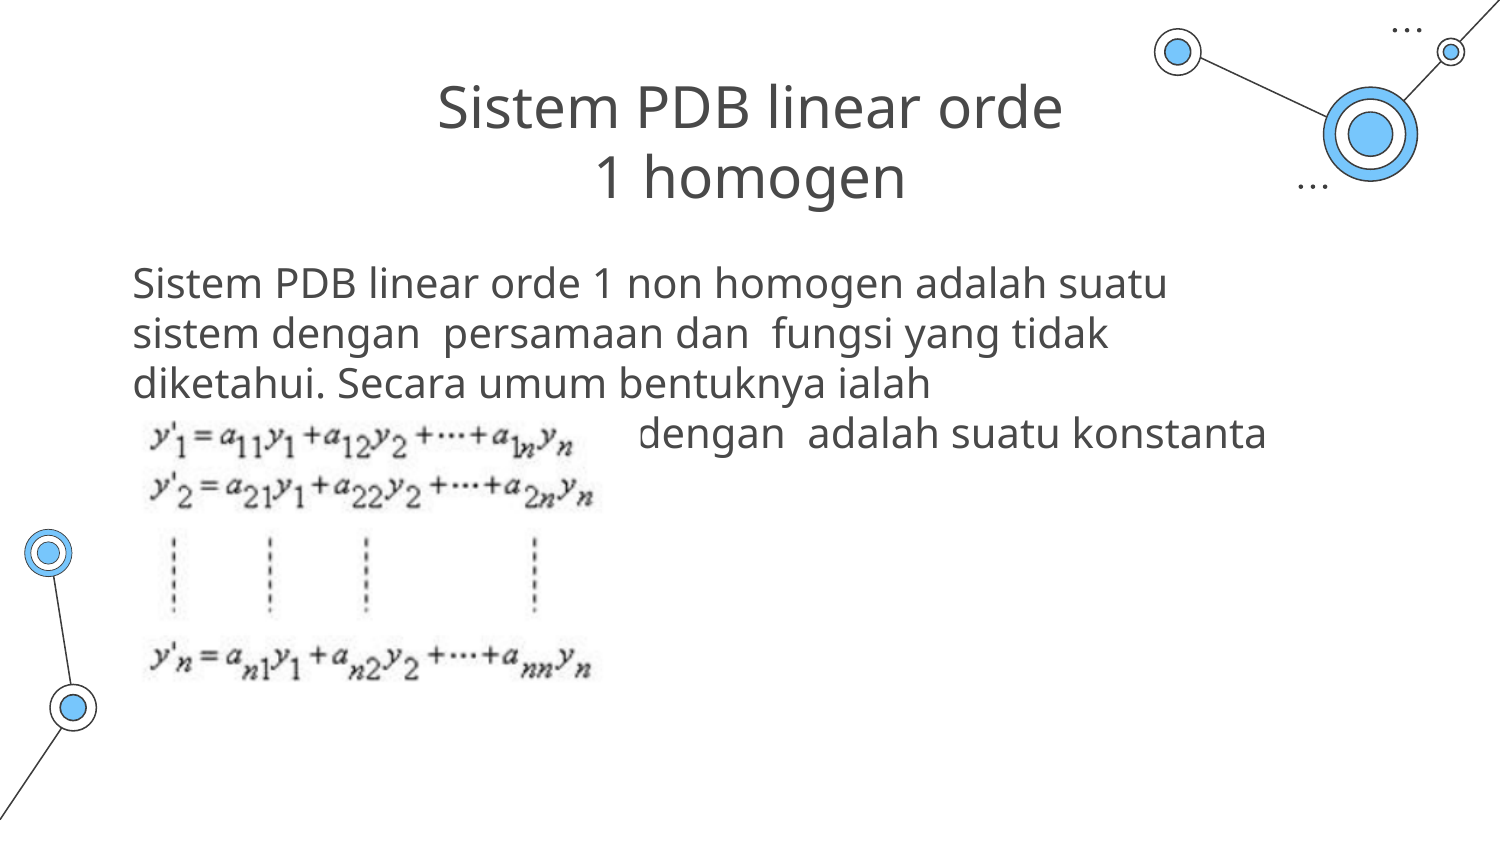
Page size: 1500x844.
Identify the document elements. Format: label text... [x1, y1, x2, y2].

picture [102, 406, 641, 721]
title Sistem PDB linear orde 1 homogen [415, 55, 1086, 150]
